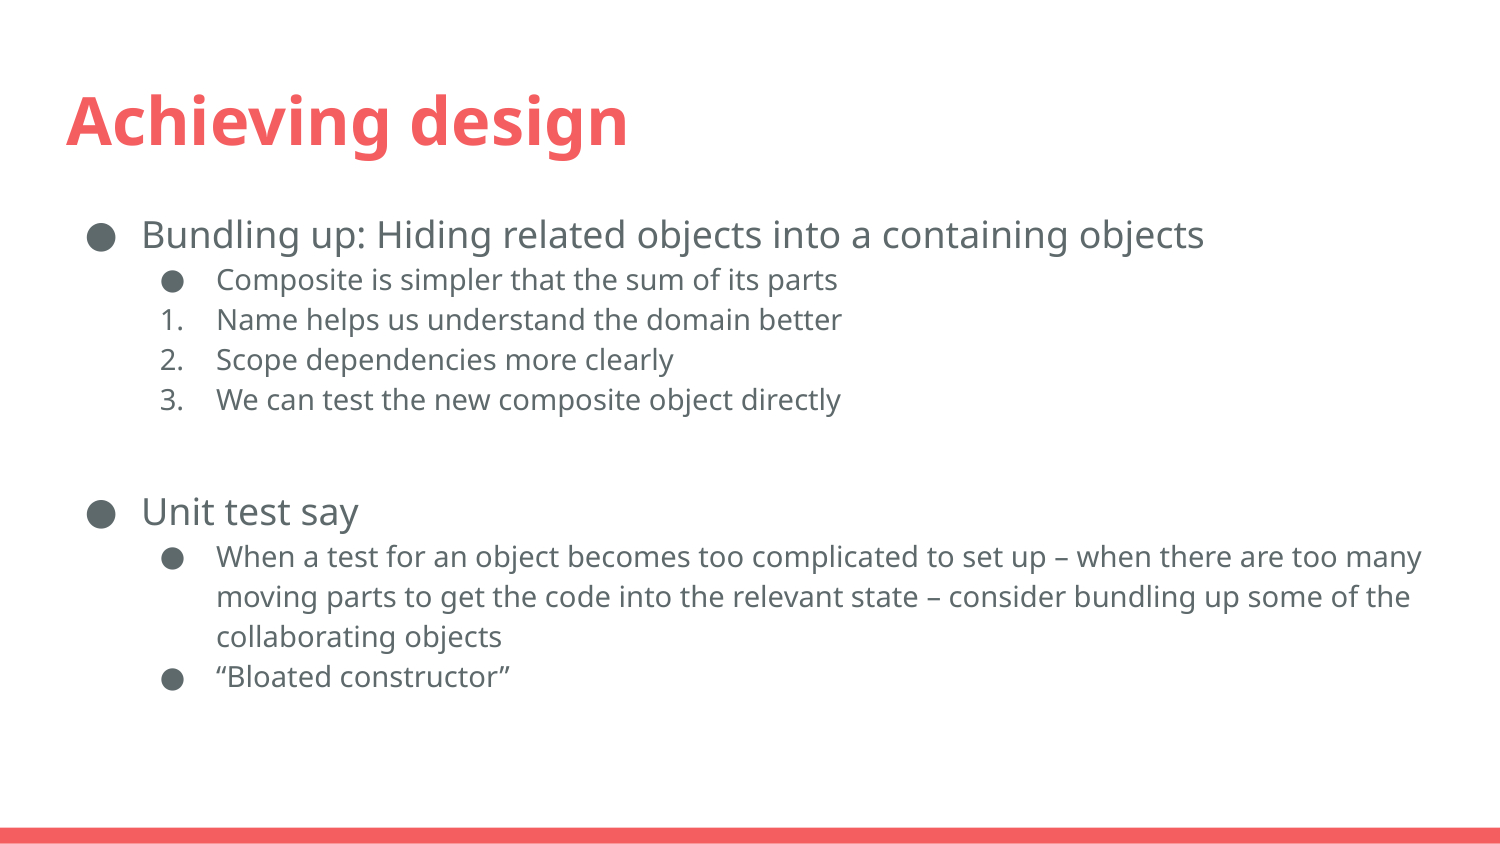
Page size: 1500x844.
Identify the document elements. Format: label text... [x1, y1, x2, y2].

title Achieving design [51, 64, 1449, 167]
list Bundling up: Hiding related objects into a containing objects Composite is simpler that the sum of its parts Name helps us understand the domain better Scope dependencies more clearly We can test the new composite object directly Unit test say When a test for an object becomes too complicated to set up – when there are too many moving parts to get the code into the relevant state – consider bundling up some of the collaborating objects “Bloated constructor” [51, 189, 1449, 794]
